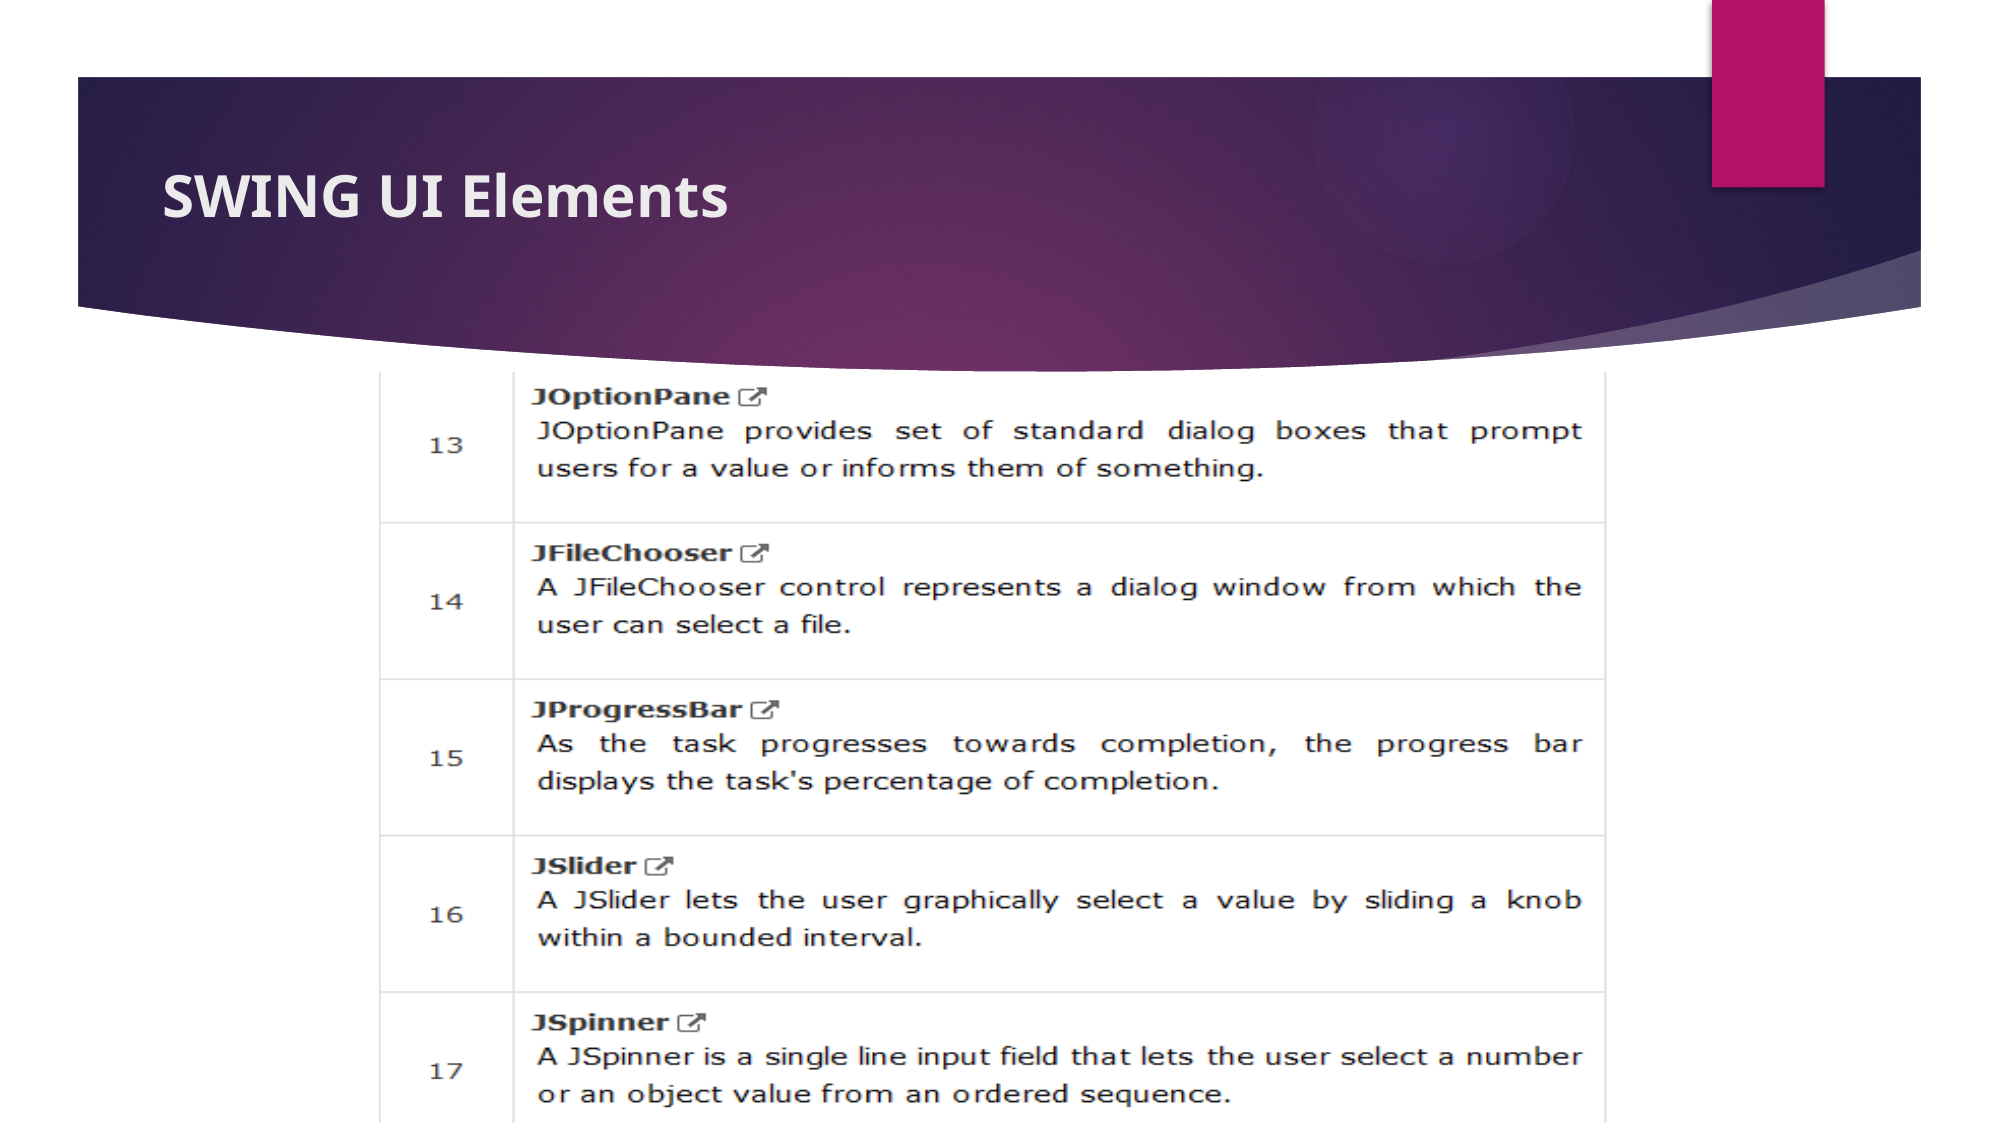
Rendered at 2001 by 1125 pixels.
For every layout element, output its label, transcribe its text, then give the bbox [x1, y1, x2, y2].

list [379, 372, 1611, 1123]
title SWING UI Elements [147, 170, 1585, 287]
